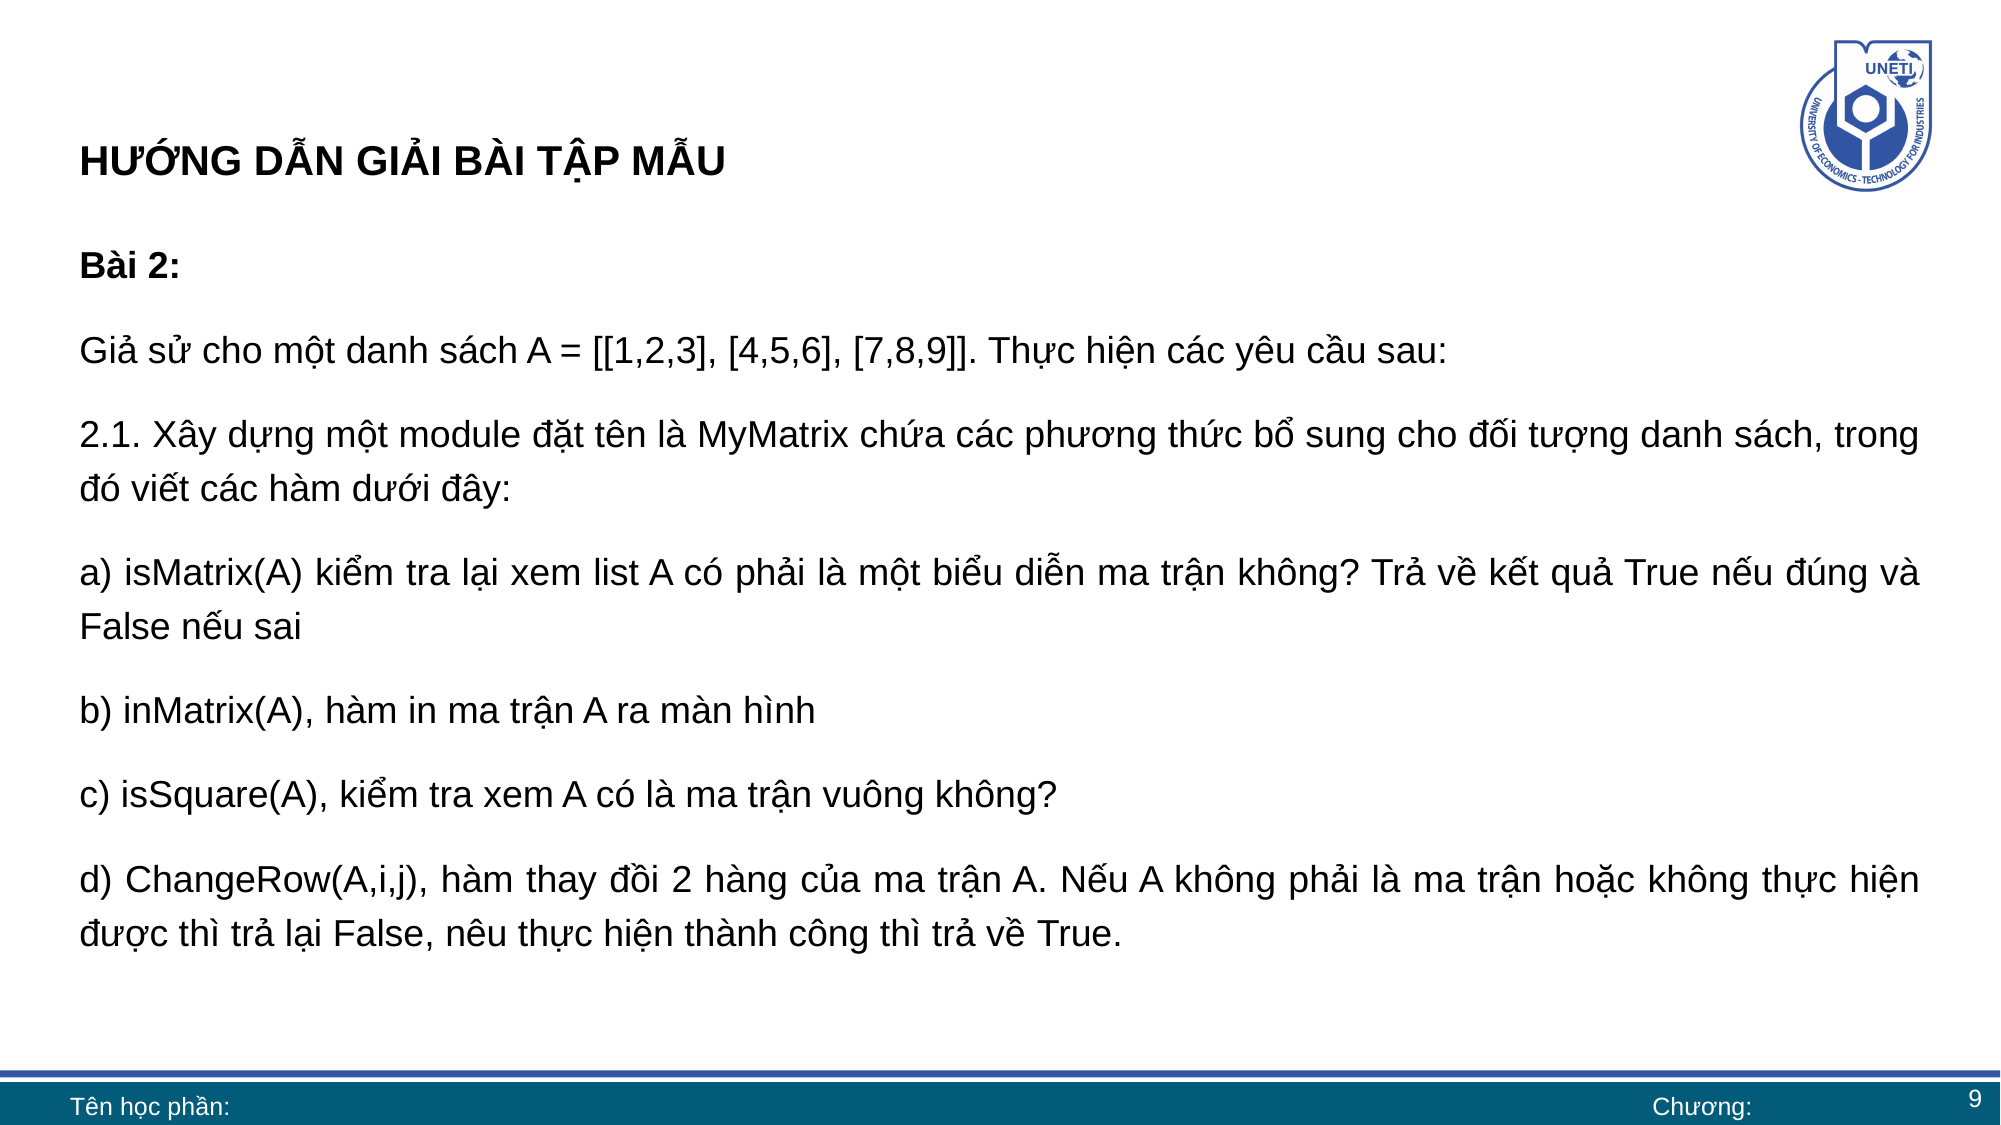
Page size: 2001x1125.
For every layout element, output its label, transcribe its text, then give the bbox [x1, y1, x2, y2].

picture [1798, 37, 1936, 116]
text_box Tên học phần: [55, 1082, 1591, 1125]
text_box Chương: [1591, 1082, 1815, 1125]
title HƯỚNG DẪN GIẢI BÀI TẬP MẪU [64, 116, 1936, 224]
slide_number 9 [1547, 1071, 1998, 1124]
list Bài 2: Giả sử cho một danh sách A = [[1,2,3], [4,5,6], [7,8,9]]. Thực hiện các yêu cầu sau: 2.1. Xây dựng một module đặt tên là MyMatrix chứa các phương thức bổ sung cho đối tượng danh sách, trong đó viết các hàm dưới đây: a) isMatrix(A) kiểm tra lại xem list A có phải là một biểu diễn ma trận không? Trả về kết quả True nếu đúng và False nếu sai b) inMatrix(A), hàm in ma trận A ra màn hình c) isSquare(A), kiểm tra xem A có là ma trận vuông không? d) ChangeRow(A,i,j), hàm thay đồi 2 hàng của ma trận A. Nếu A không phải là ma trận hoặc không thực hiện được thì trả lại False, nêu thực hiện thành công thì trả về True. [64, 224, 1936, 1082]
